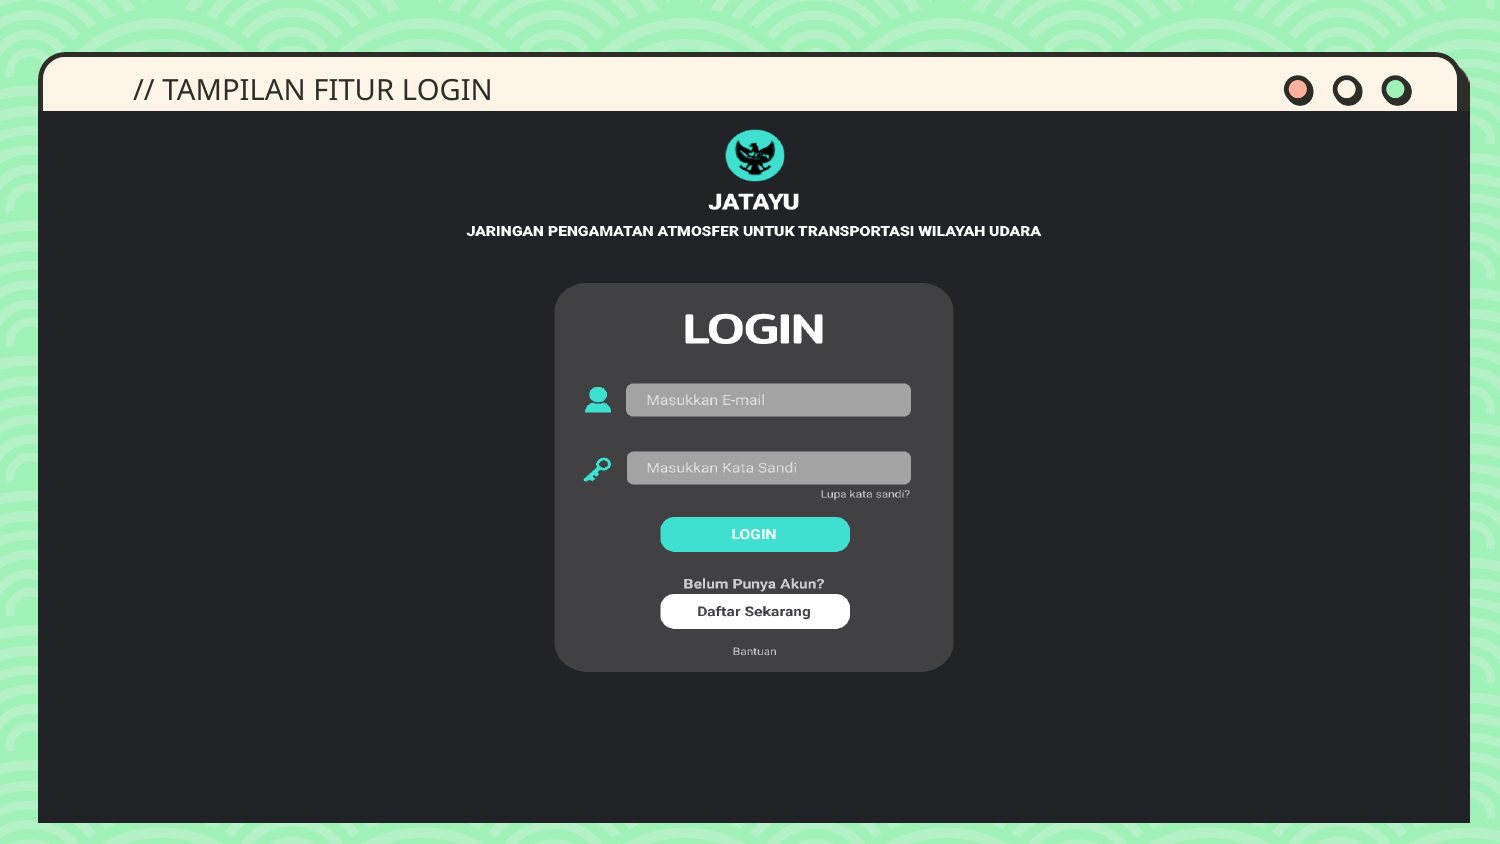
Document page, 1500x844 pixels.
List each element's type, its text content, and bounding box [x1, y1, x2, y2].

text_box // TAMPILAN FITUR LOGIN [118, 61, 809, 109]
picture [0, 0, 1500, 844]
